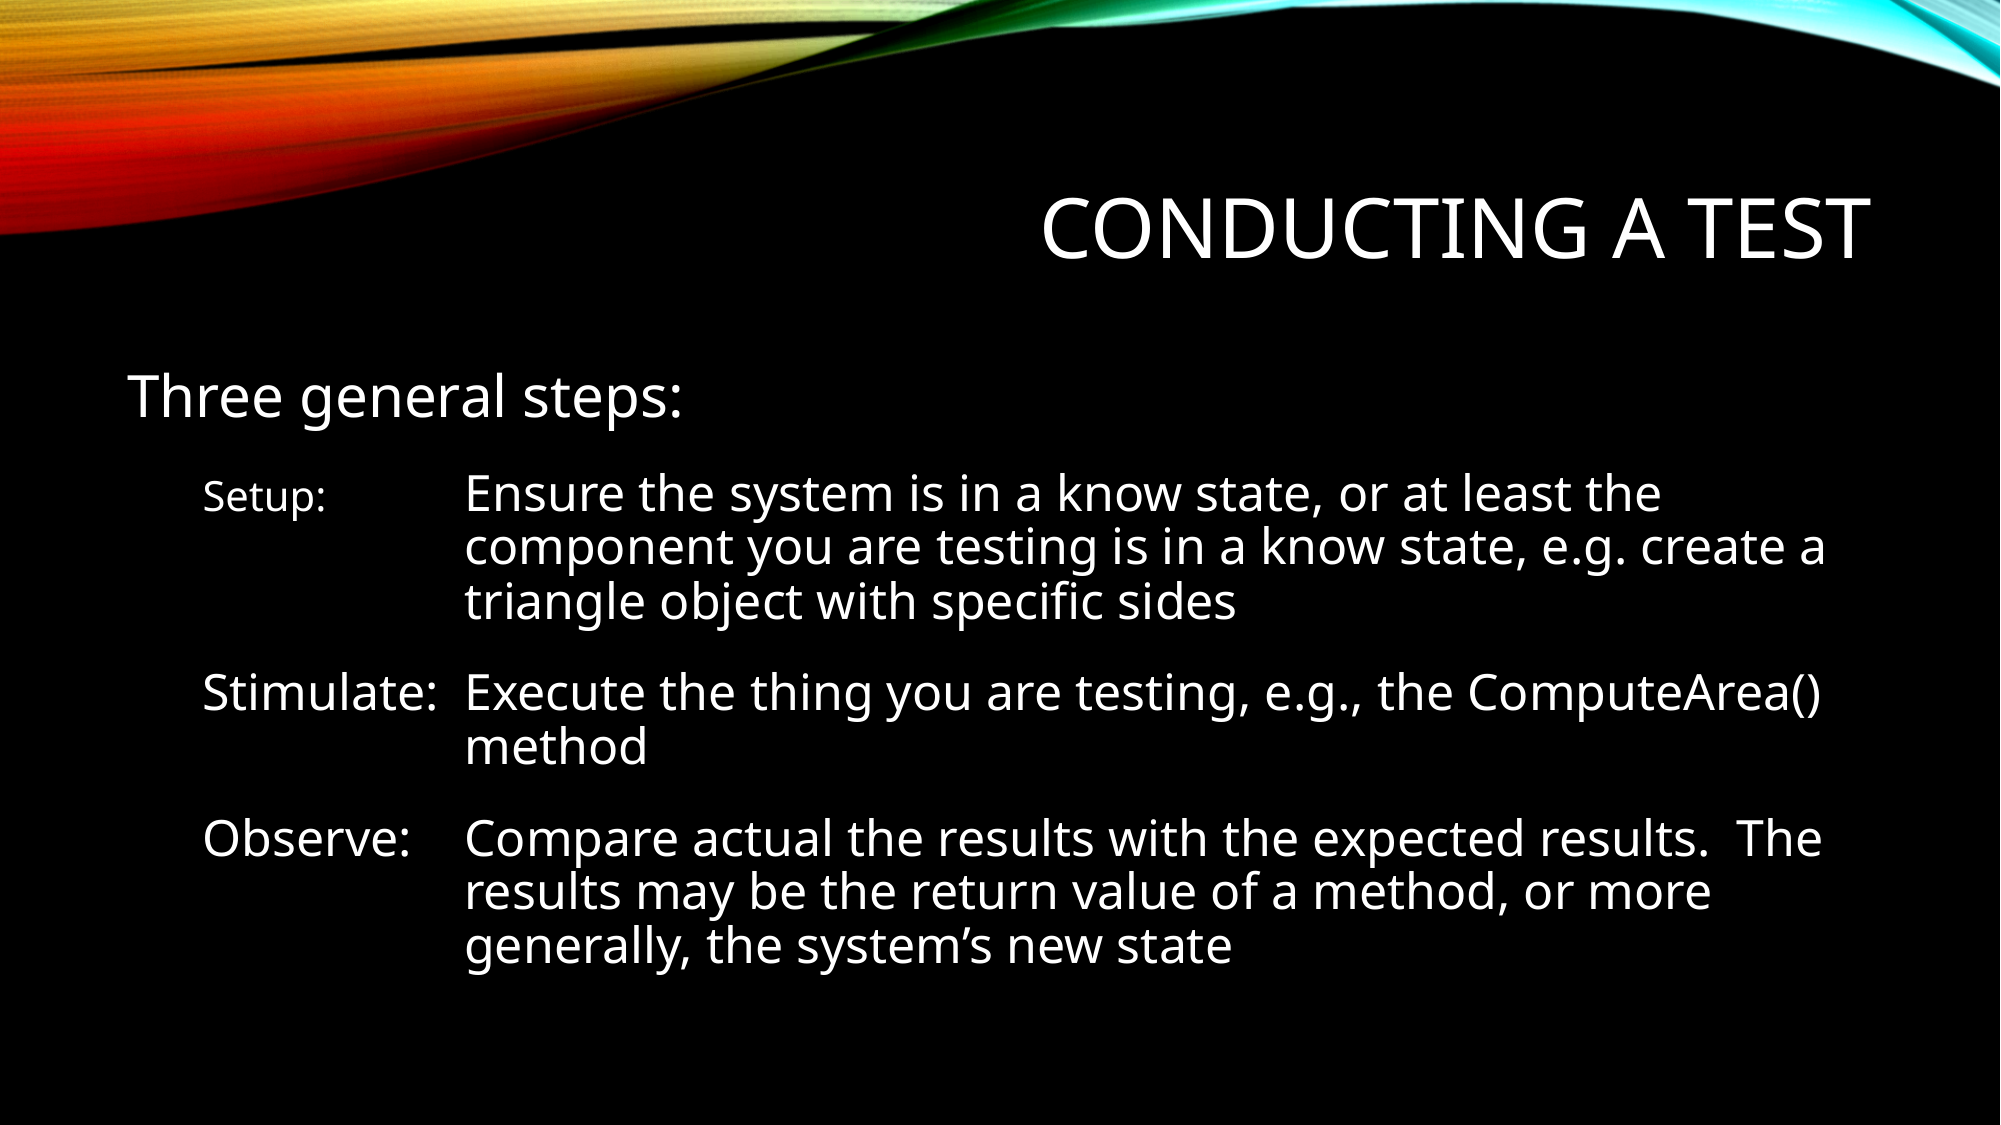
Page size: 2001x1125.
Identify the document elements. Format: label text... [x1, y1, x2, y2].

picture [0, 0, 2000, 237]
title Conducting a Test [474, 125, 1888, 338]
list Three general steps: Setup: Ensure the system is in a know state, or at least the component you are testing is in a know state, e.g. create a triangle object with specific sides Stimulate: Execute the thing you are testing, e.g., the ComputeArea() method Observe: Compare actual the results with the expected results. The results may be the return value of a method, or more generally, the system’s new state [112, 360, 1888, 1021]
